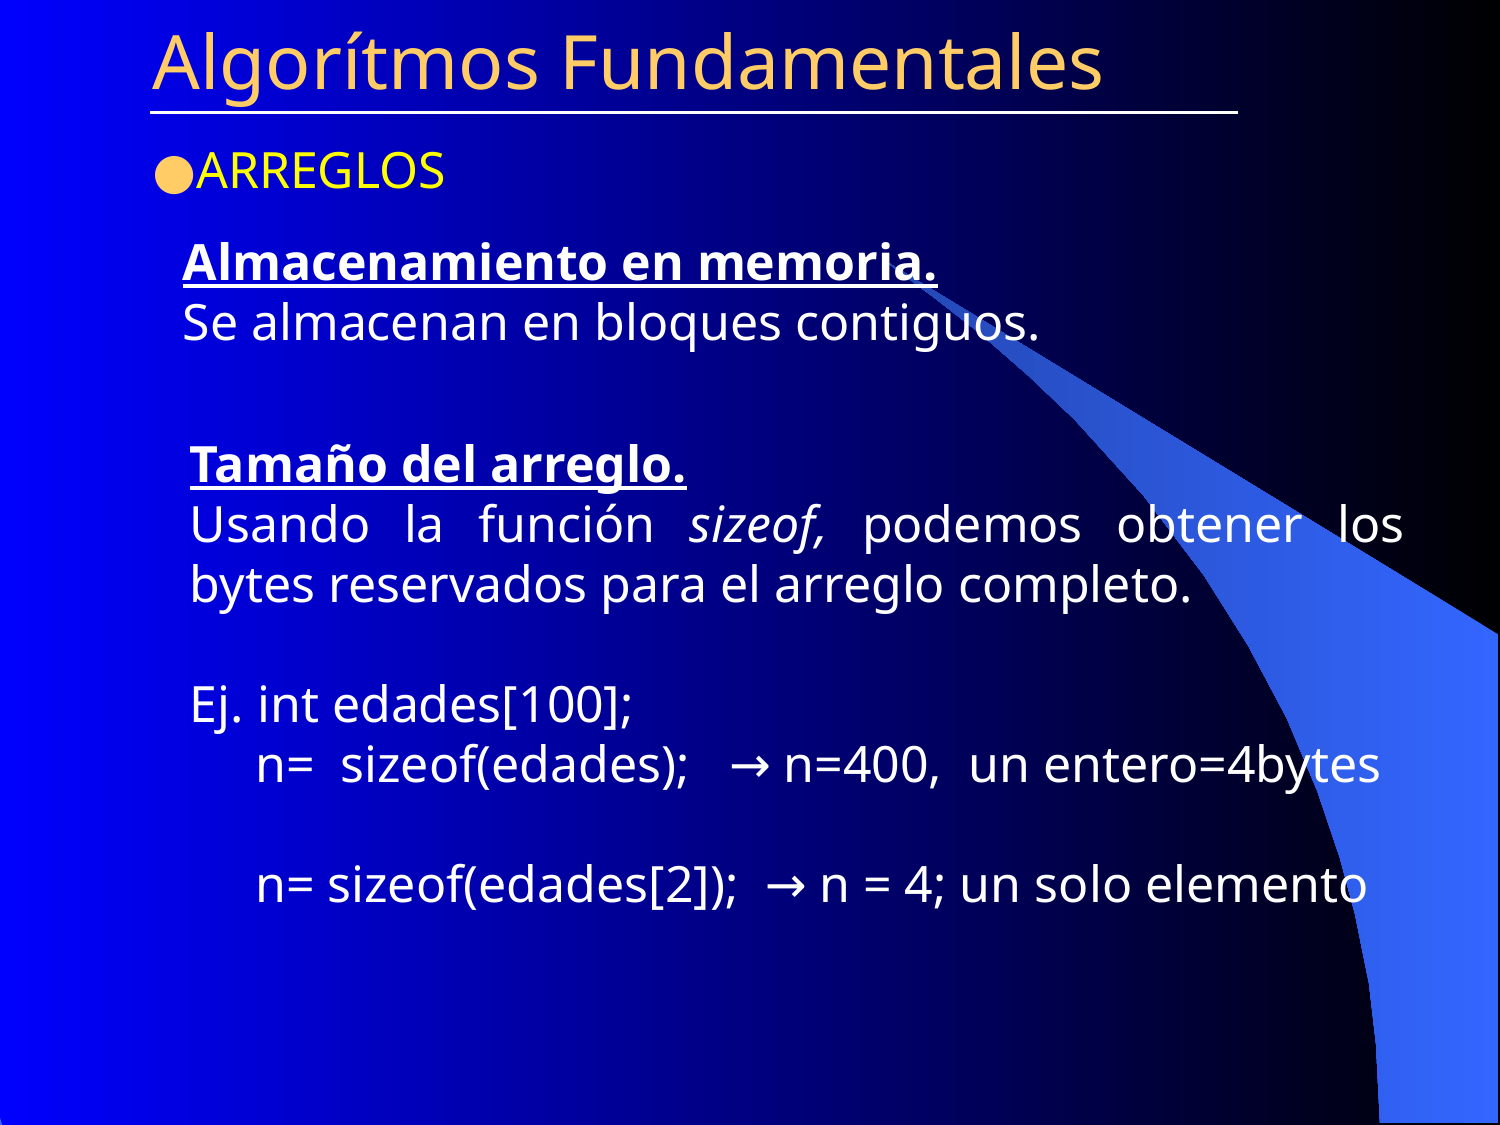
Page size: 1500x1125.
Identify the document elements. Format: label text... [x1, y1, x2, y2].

text_box Tamaño del arreglo. Usando la función sizeof, podemos obtener los bytes reservados para el arreglo completo. Ej. int edades[100]; n= sizeof(edades); → n=400, un entero=4bytes n= sizeof(edades[2]); → n = 4; un solo elemento [174, 424, 1420, 980]
text_box Almacenamiento en memoria. Se almacenan en bloques contiguos. [167, 222, 1413, 358]
text_box ARREGLOS [137, 137, 1413, 200]
text_box Algorítmos Fundamentales [137, 24, 1413, 113]
